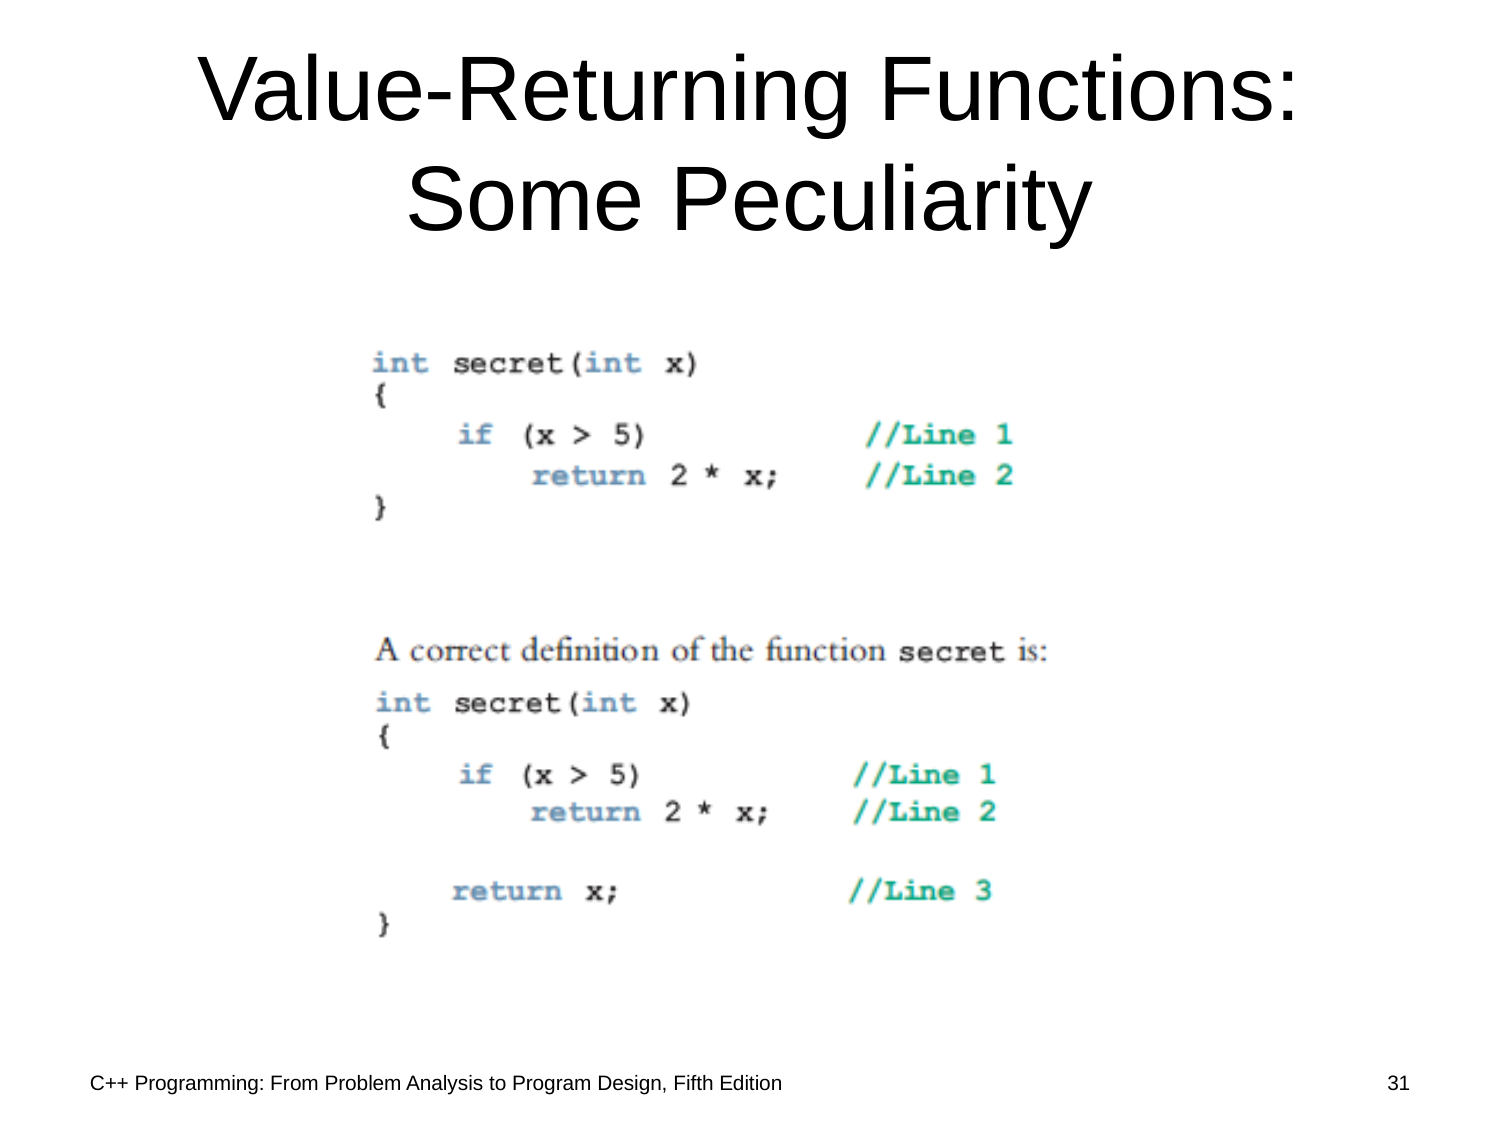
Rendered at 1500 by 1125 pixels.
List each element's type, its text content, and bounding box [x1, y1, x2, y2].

picture [362, 337, 1070, 551]
title Value-Returning Functions: Some Peculiarity [75, 45, 1425, 233]
picture [349, 624, 1088, 947]
